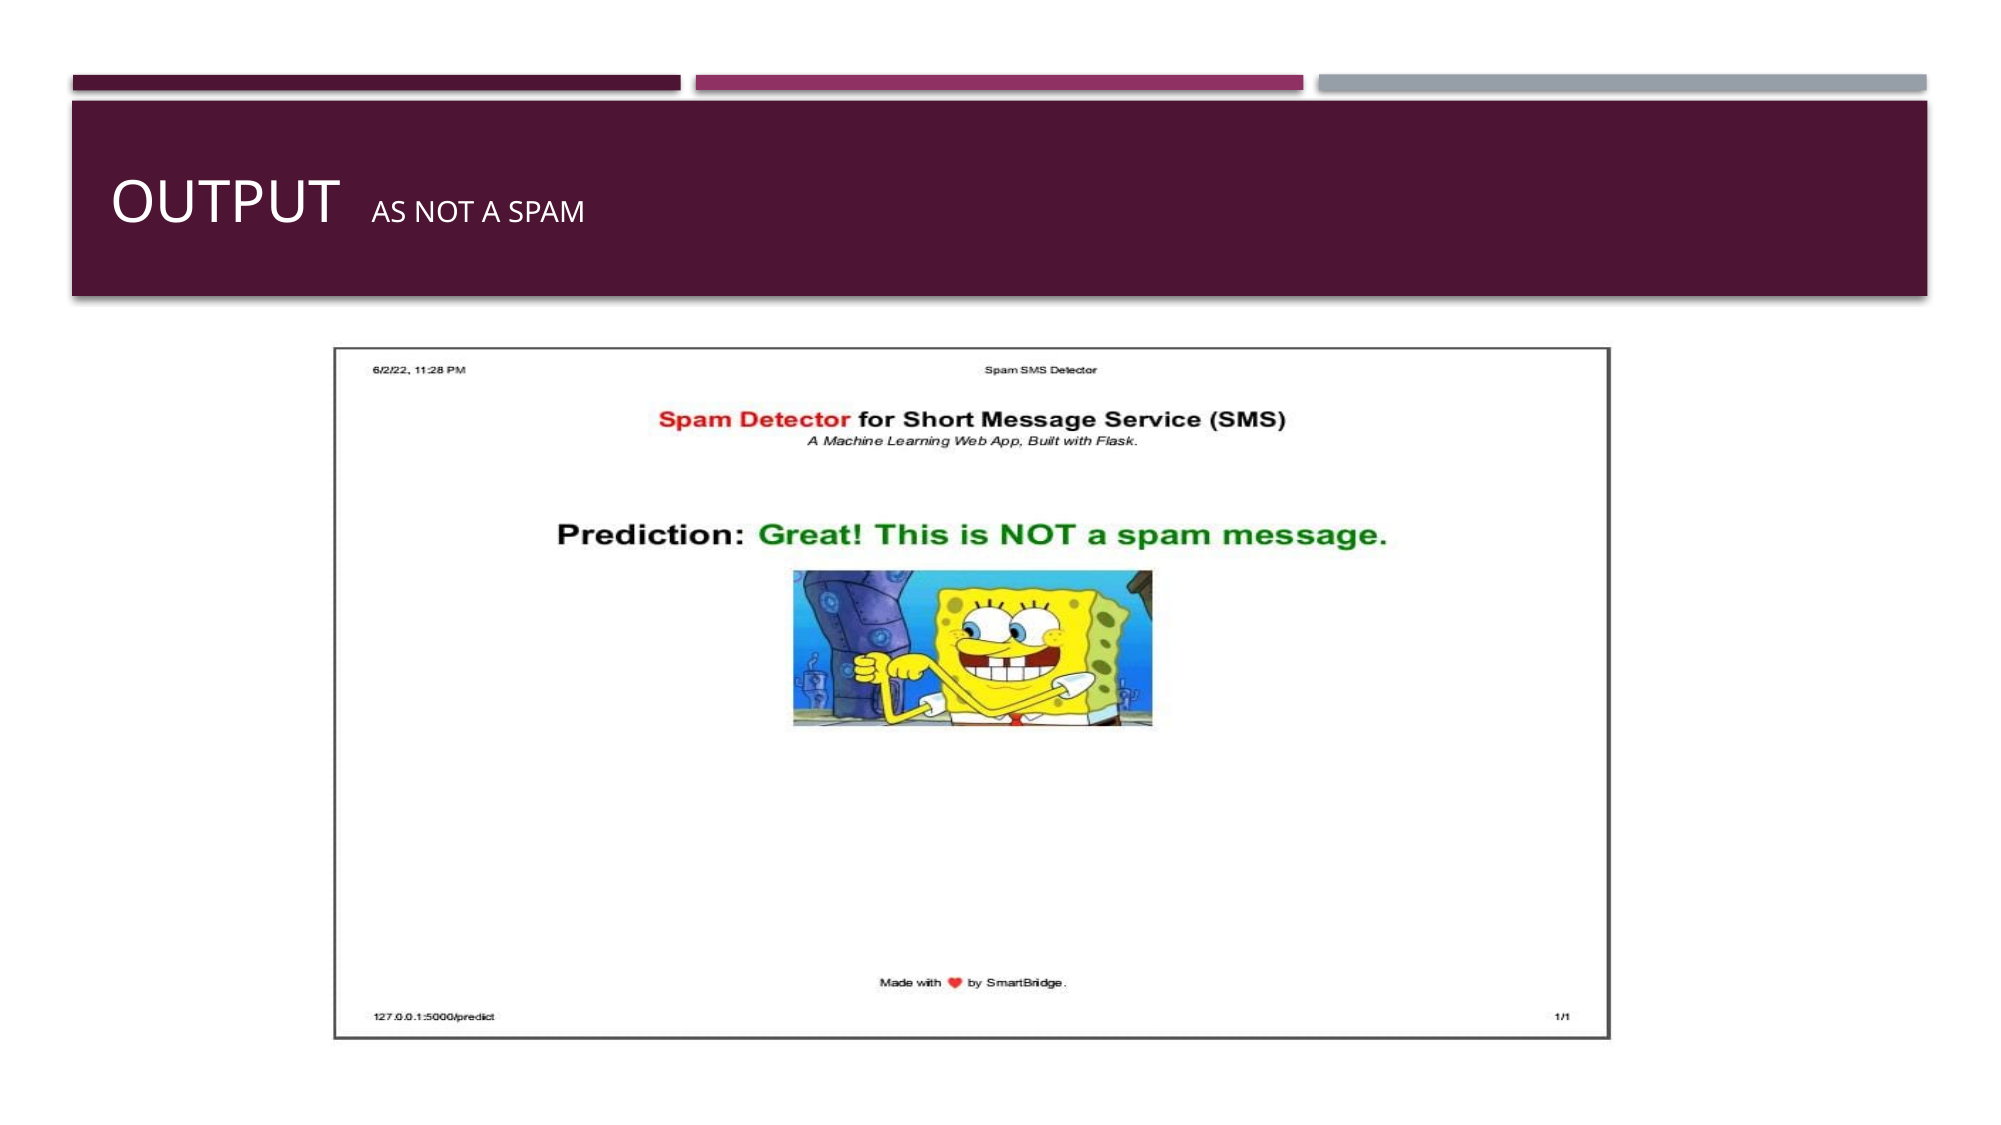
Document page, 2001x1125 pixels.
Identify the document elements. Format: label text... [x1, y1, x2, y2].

picture [307, 332, 1632, 1067]
title Output as not a spam [95, 115, 1905, 243]
